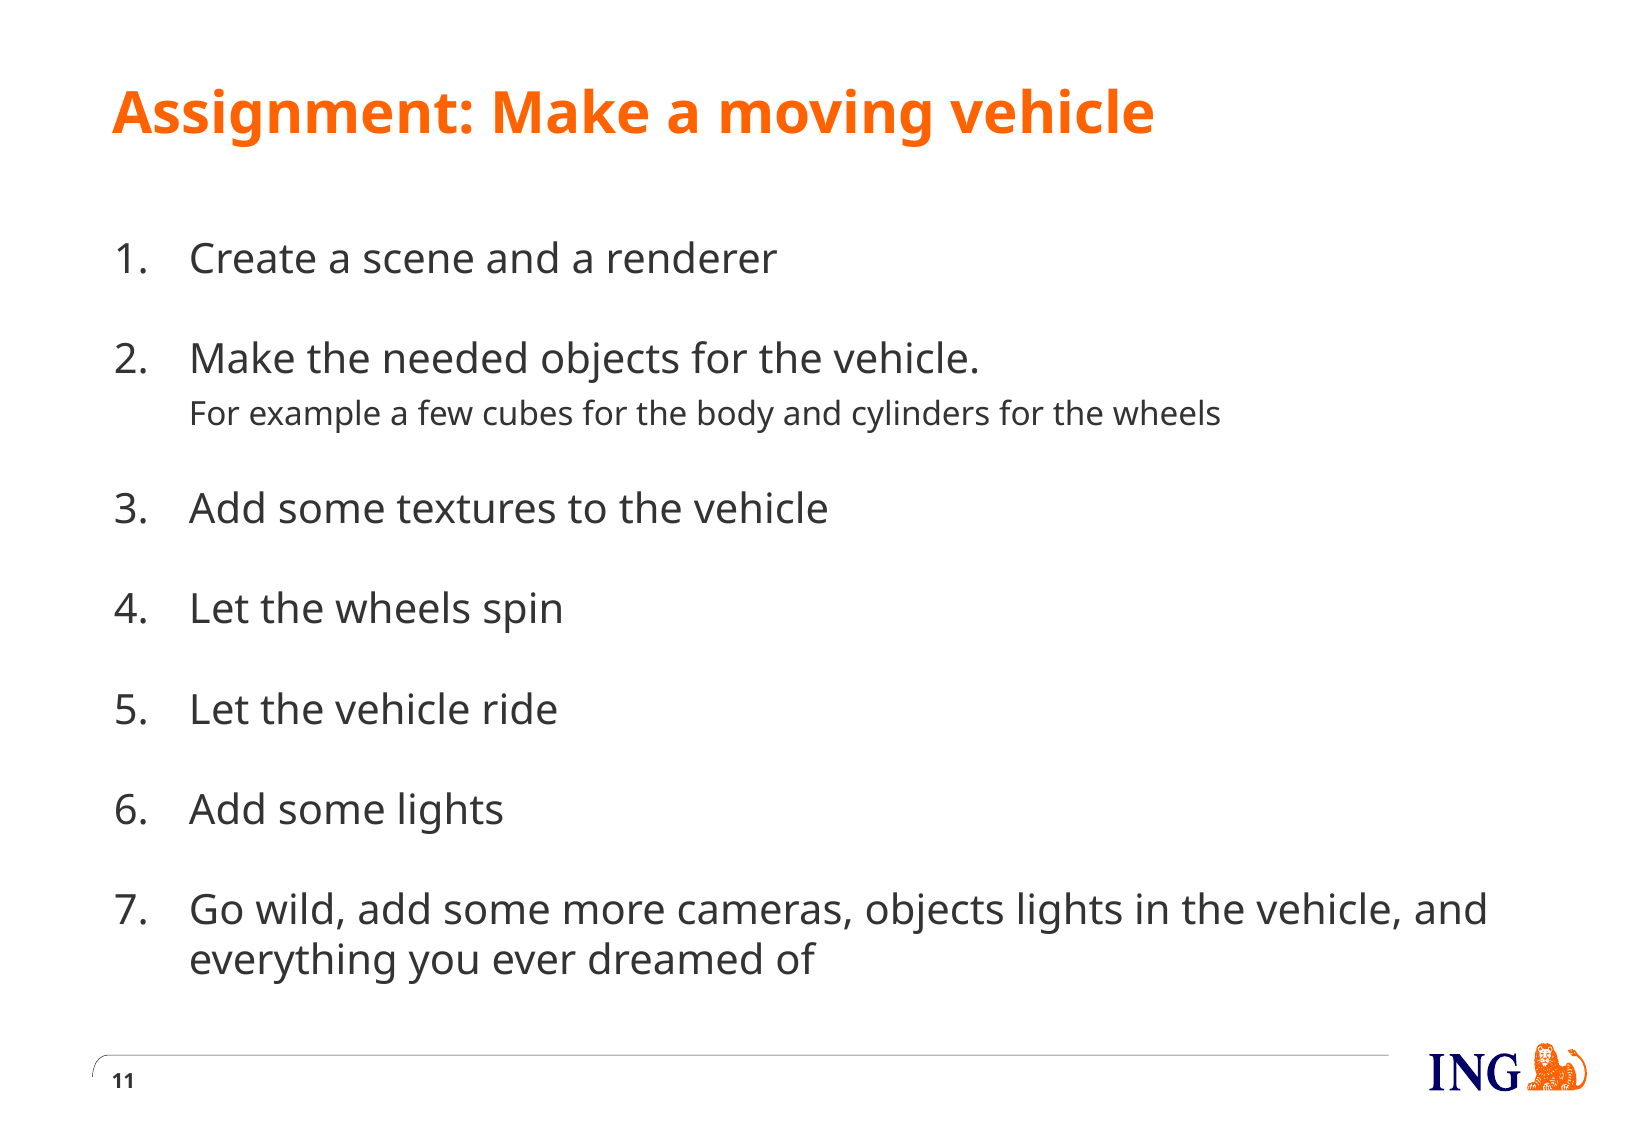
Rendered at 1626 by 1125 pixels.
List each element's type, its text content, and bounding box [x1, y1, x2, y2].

title Assignment: Make a moving vehicle [112, 46, 1511, 187]
slide_number 11 [111, 1066, 178, 1097]
list Create a scene and a renderer Make the needed objects for the vehicle. For example a few cubes for the body and cylinders for the wheels Add some textures to the vehicle Let the wheels spin Let the vehicle ride Add some lights Go wild, add some more cameras, objects lights in the vehicle, and everything you ever dreamed of [113, 232, 1512, 1040]
